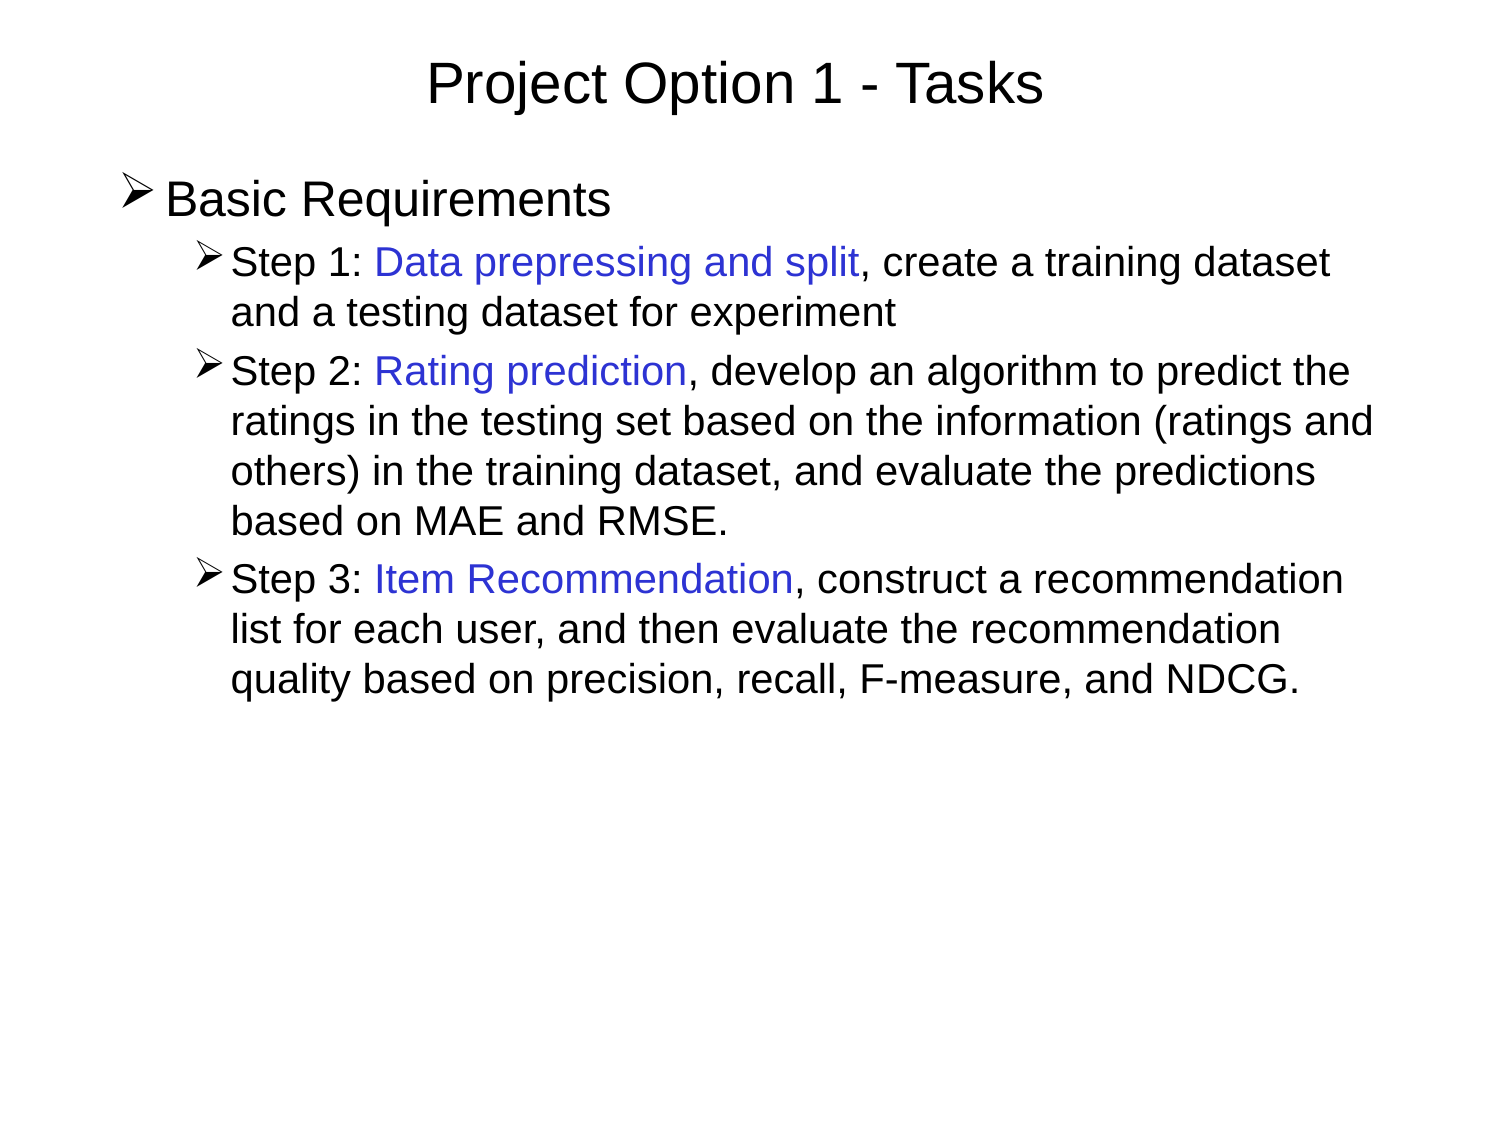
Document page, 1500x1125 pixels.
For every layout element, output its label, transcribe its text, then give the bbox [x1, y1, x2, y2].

list Basic Requirements Step 1: Data prepressing and split, create a training dataset and a testing dataset for experiment Step 2: Rating prediction, develop an algorithm to predict the ratings in the testing set based on the information (ratings and others) in the training dataset, and evaluate the predictions based on MAE and RMSE. Step 3: Item Recommendation, construct a recommendation list for each user, and then evaluate the recommendation quality based on precision, recall, F-measure, and NDCG. [103, 159, 1398, 1043]
title Project Option 1 - Tasks [74, 14, 1397, 123]
